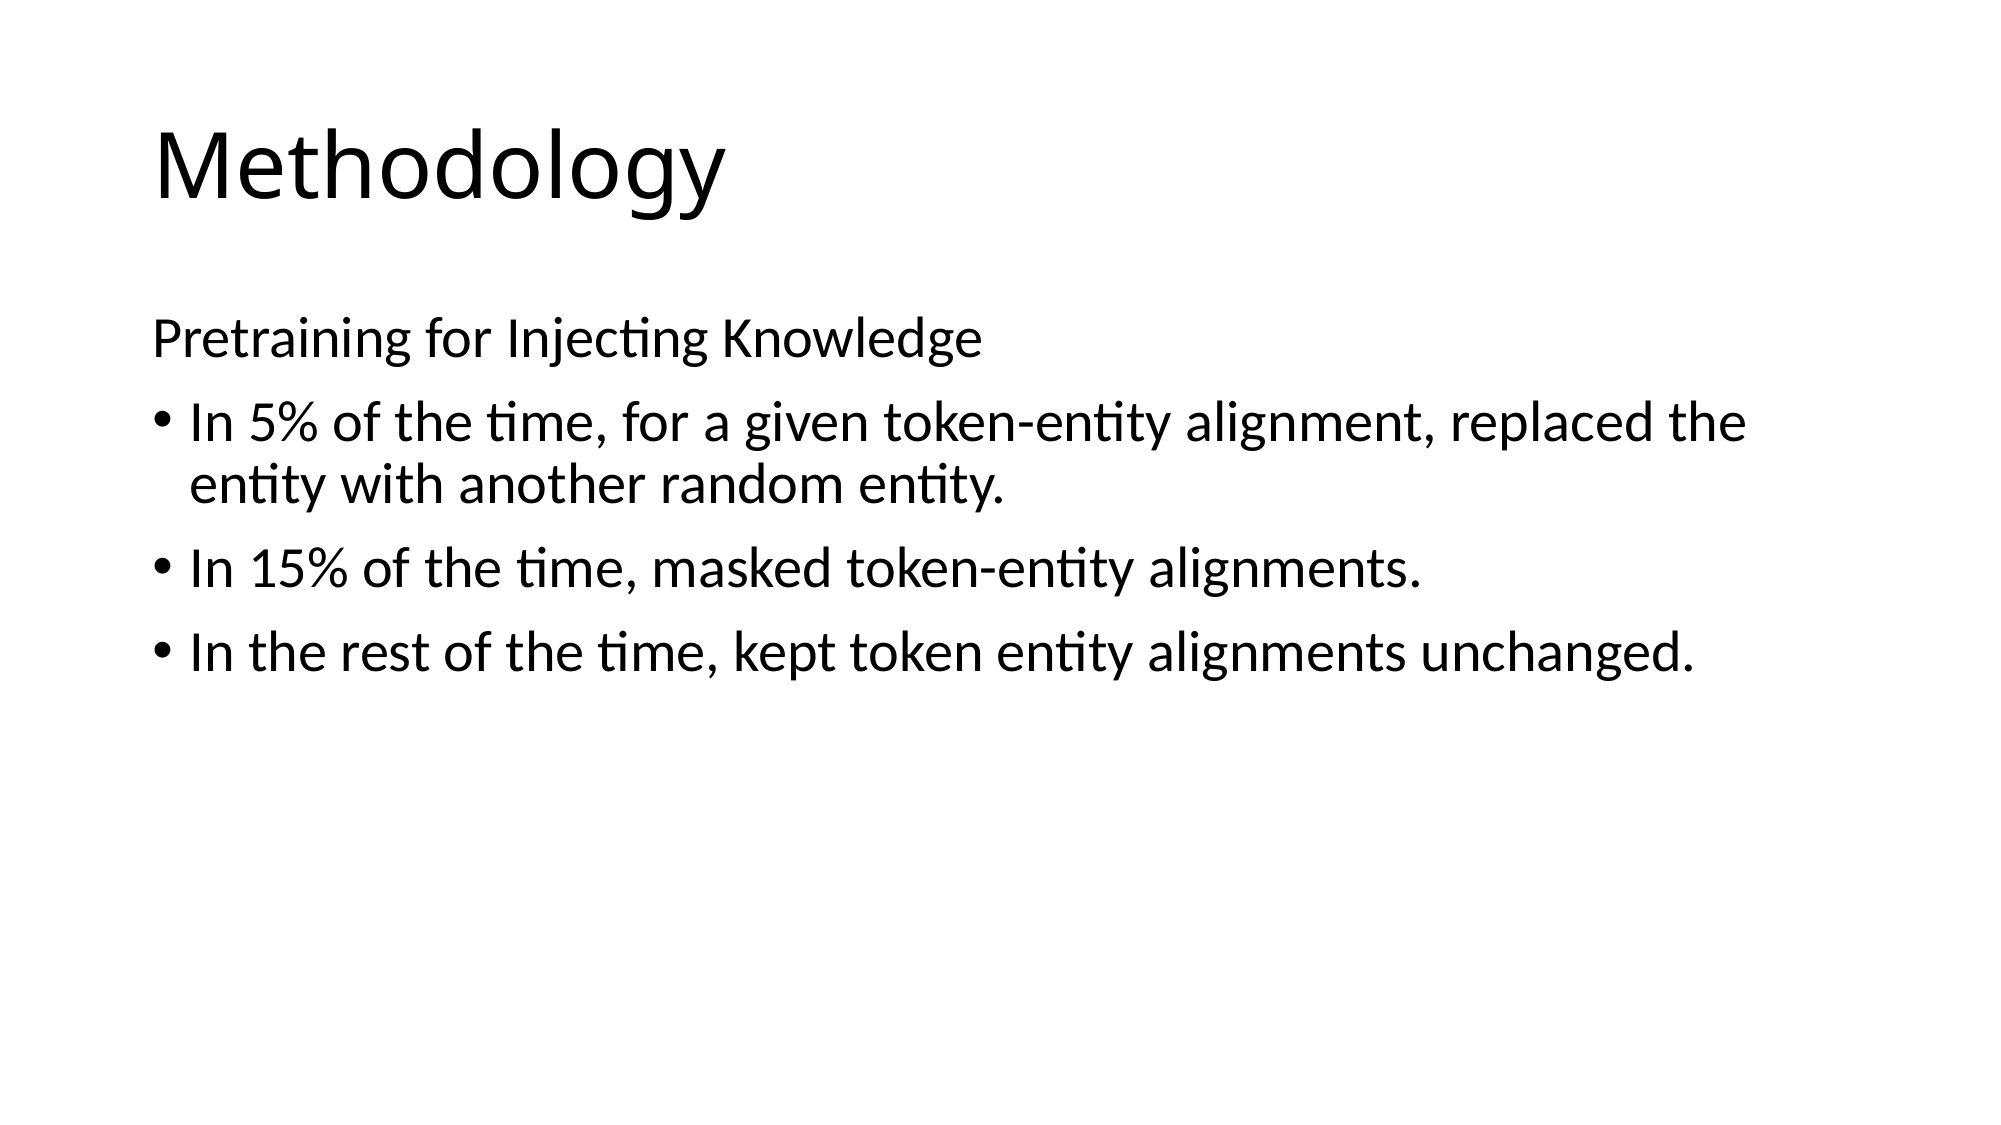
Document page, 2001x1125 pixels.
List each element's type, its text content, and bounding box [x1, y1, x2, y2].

list Pretraining for Injecting Knowledge In 5% of the time, for a given token-entity alignment, replaced the entity with another random entity. In 15% of the time, masked token-entity alignments. In the rest of the time, kept token entity alignments unchanged. [137, 299, 1863, 1014]
title Methodology [137, 59, 1863, 278]
